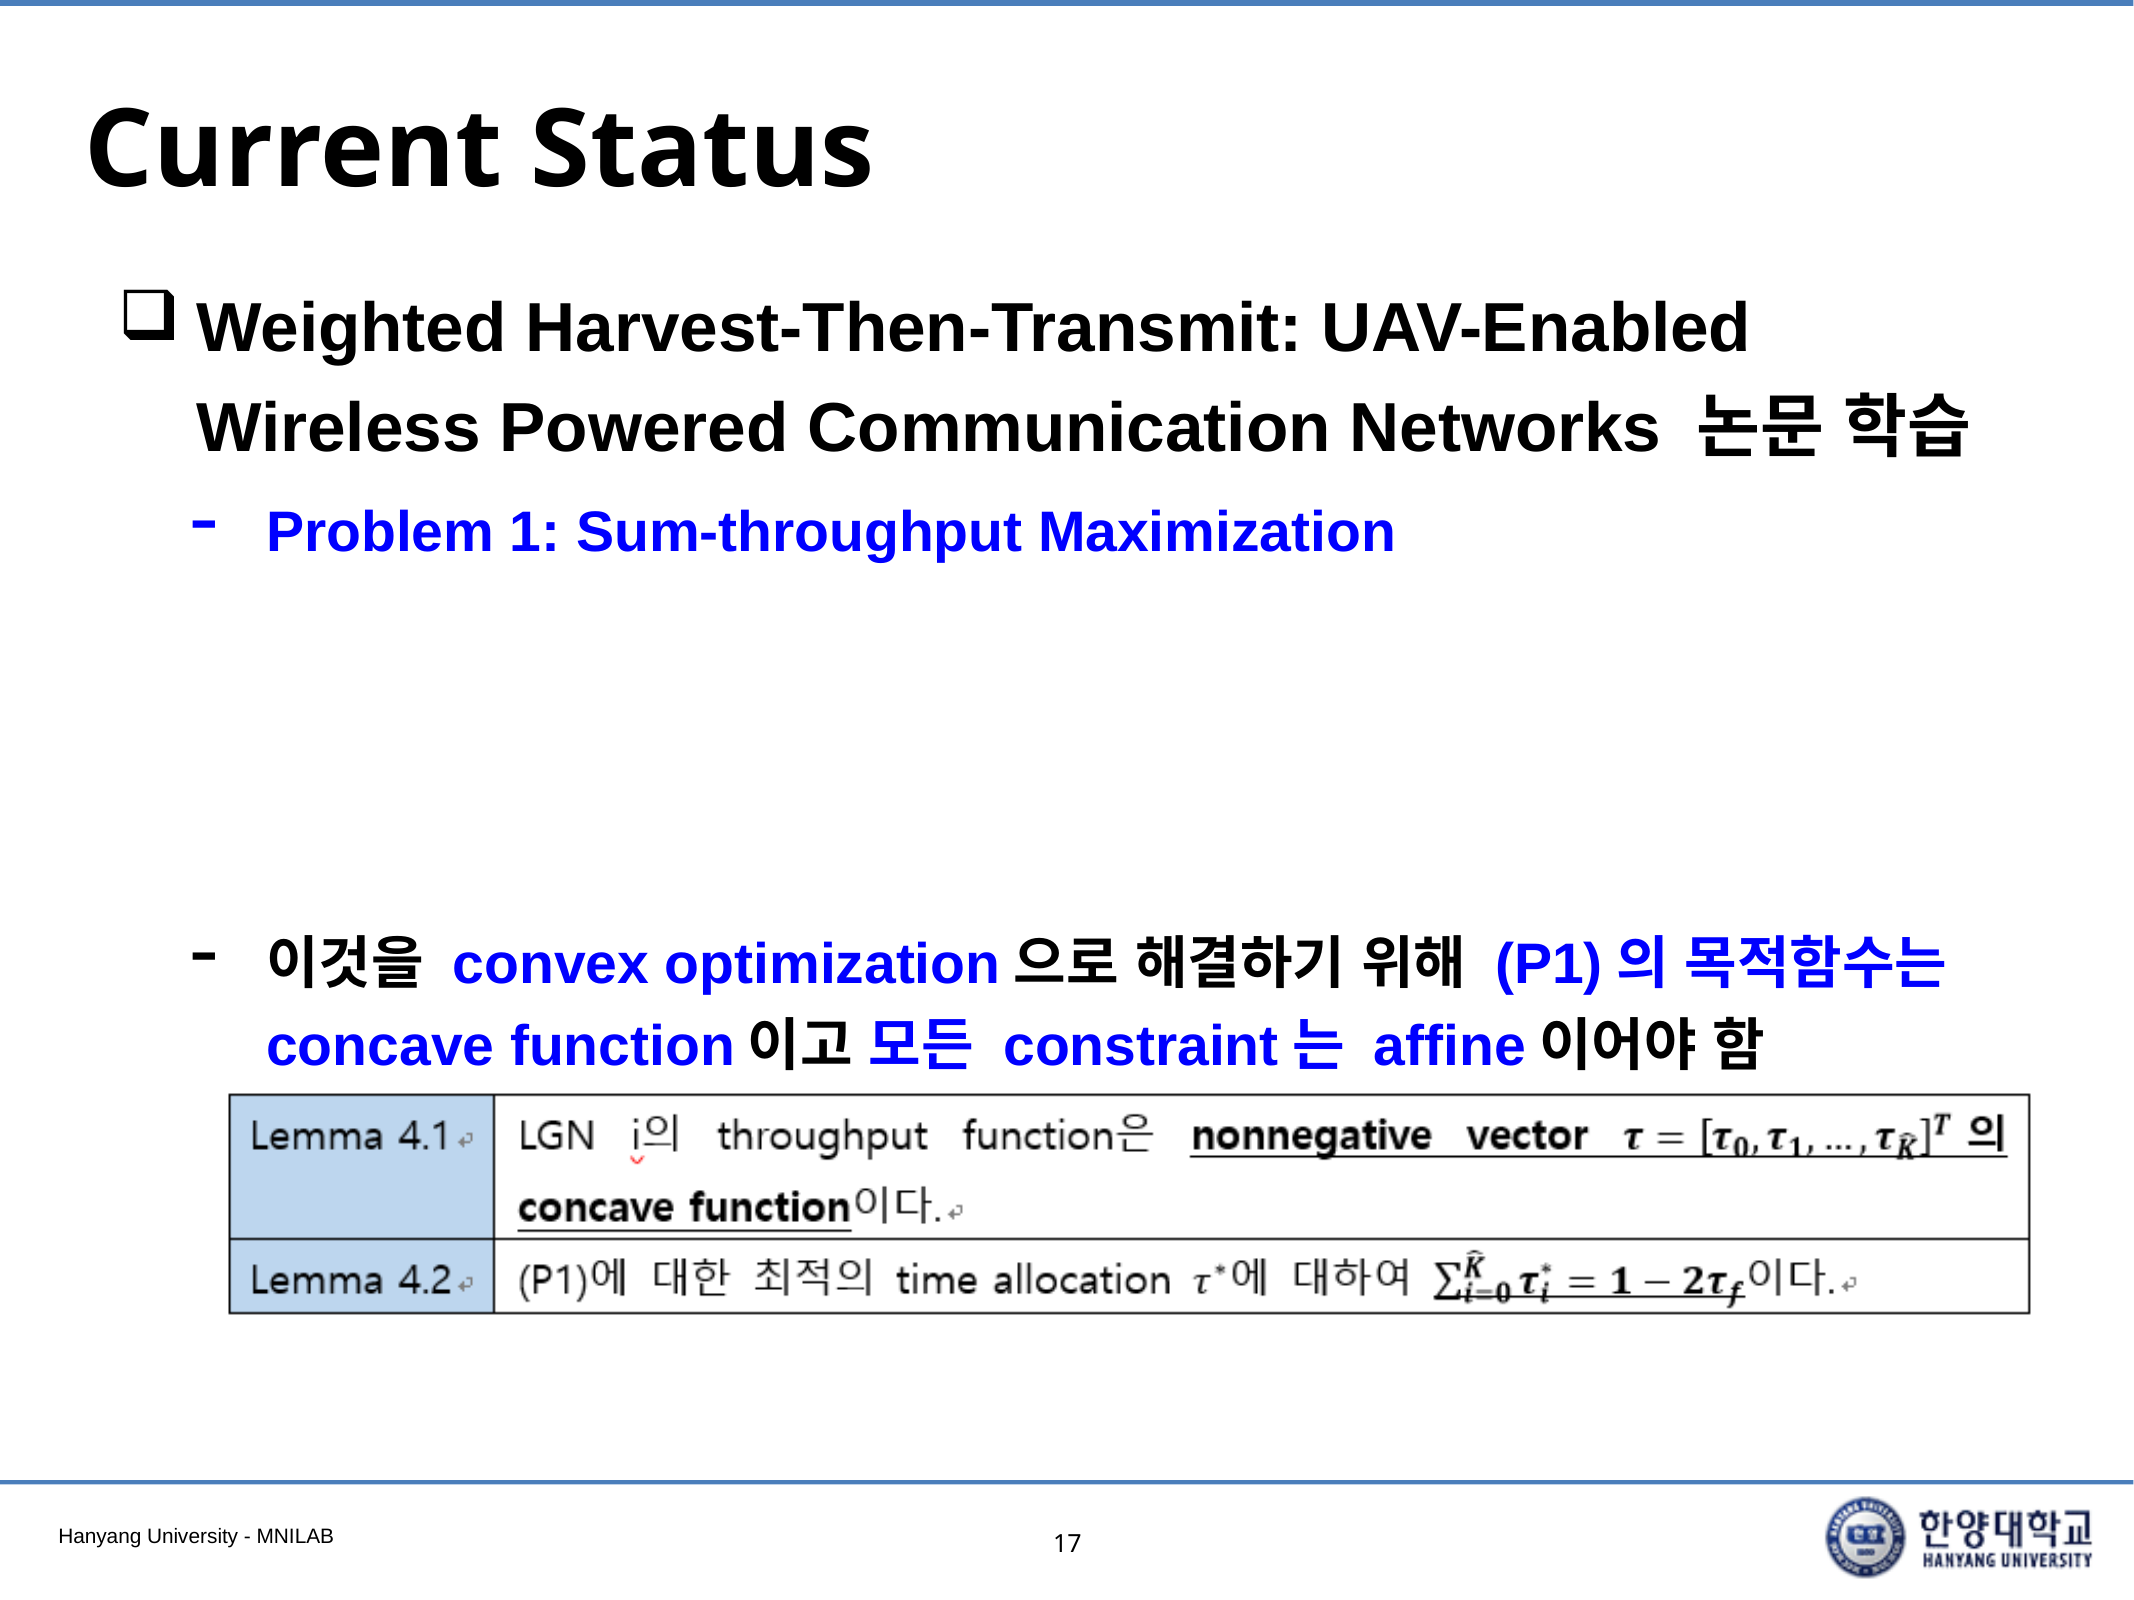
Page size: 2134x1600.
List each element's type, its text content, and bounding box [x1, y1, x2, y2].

picture [224, 1086, 2039, 1325]
slide_number 17 [1037, 1518, 1098, 1567]
list Weighted Harvest-Then-Transmit: UAV-Enabled Wireless Powered Communication Networks 논문 학습 Problem 1: Sum-throughput Maximization 이것을 convex optimization으로 해결하기 위해 (P1)의 목적함수는 concave function이고 모든 constraint는 affine이어야 함 [109, 256, 2058, 1088]
title Current Status [75, 41, 2058, 245]
picture [1797, 1495, 2128, 1581]
